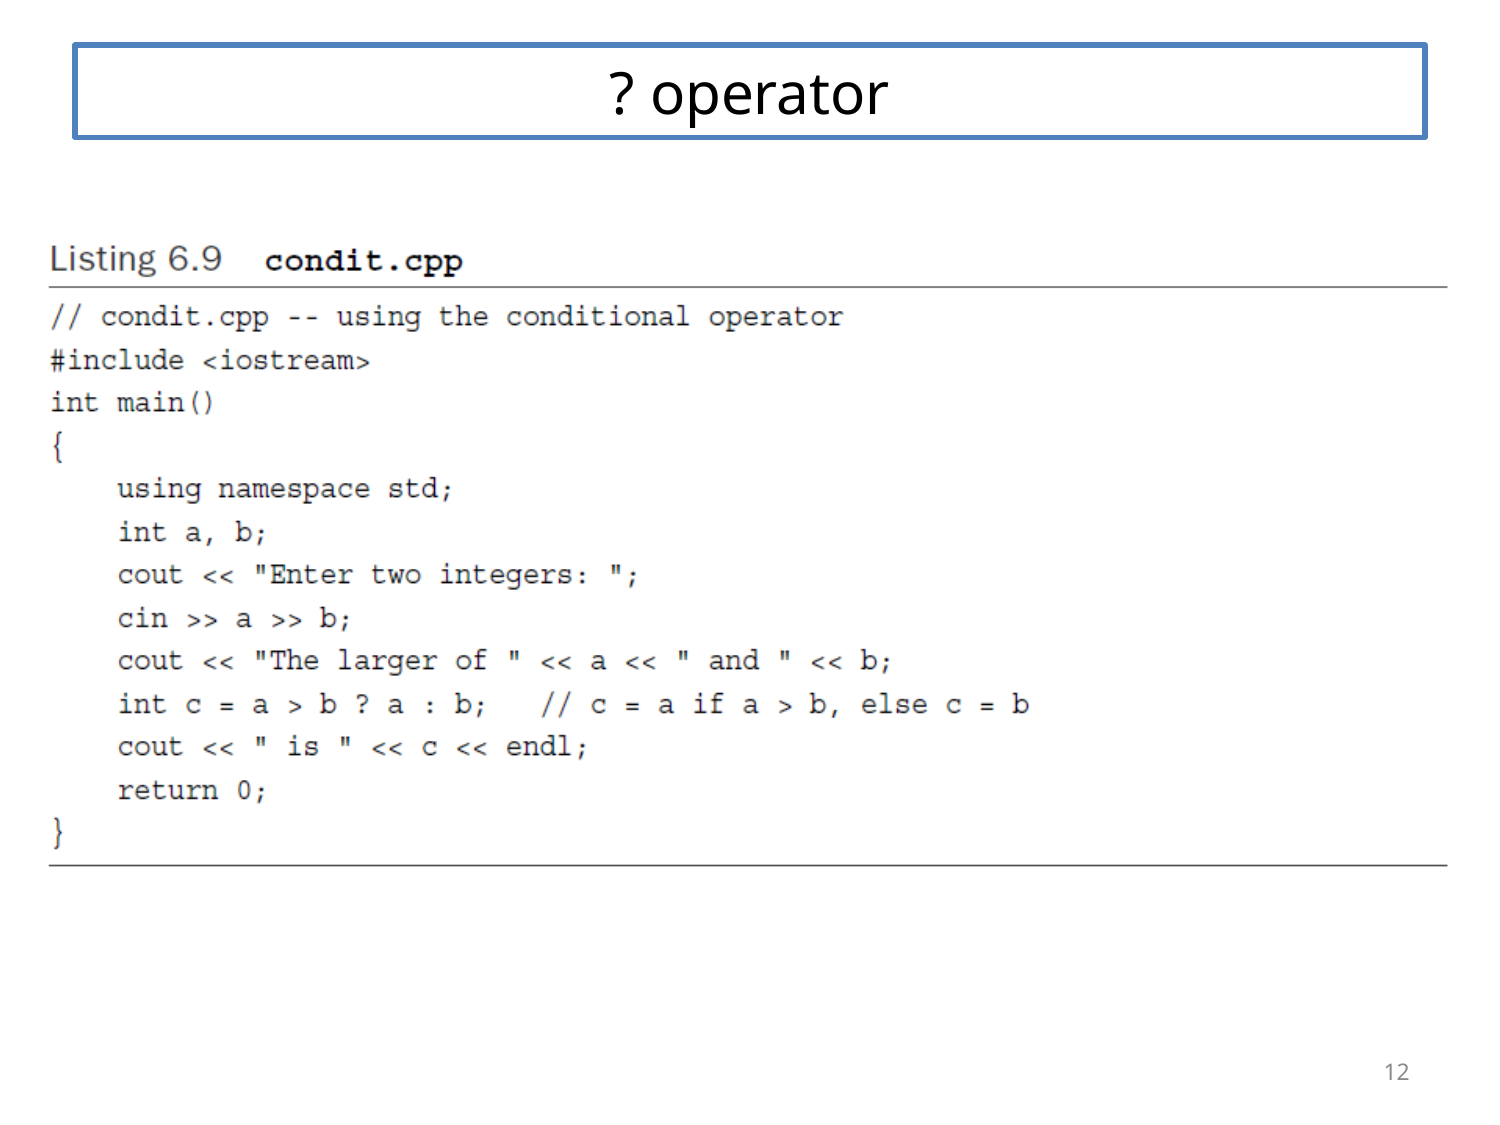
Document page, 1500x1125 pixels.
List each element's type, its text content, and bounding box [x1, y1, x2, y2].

picture [21, 223, 1479, 901]
slide_number 12 [1074, 1042, 1425, 1103]
title ? operator [72, 42, 1428, 140]
